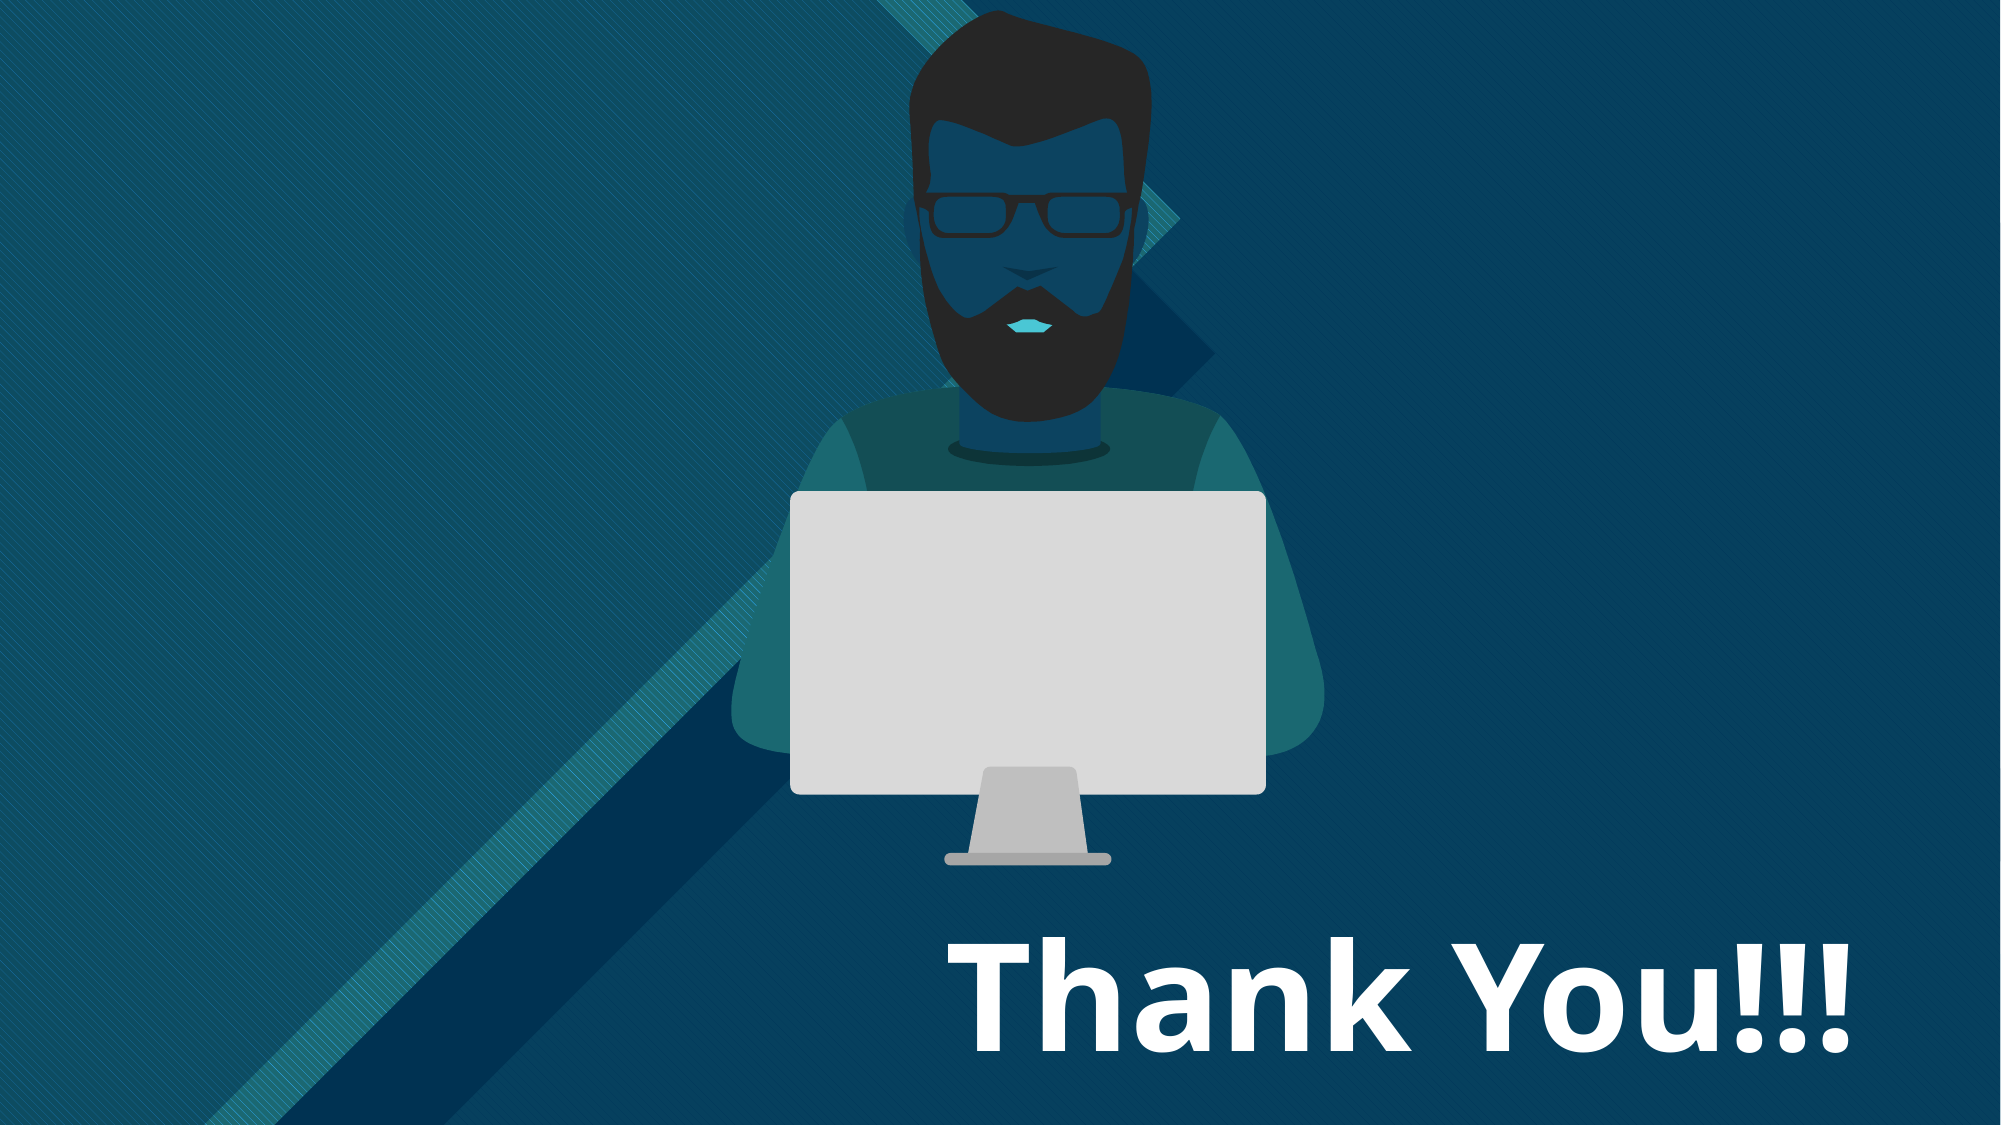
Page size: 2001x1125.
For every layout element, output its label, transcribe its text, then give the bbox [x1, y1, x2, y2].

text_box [731, 10, 1325, 758]
title Thank You!!! [930, 901, 1935, 1106]
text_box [790, 490, 1266, 866]
